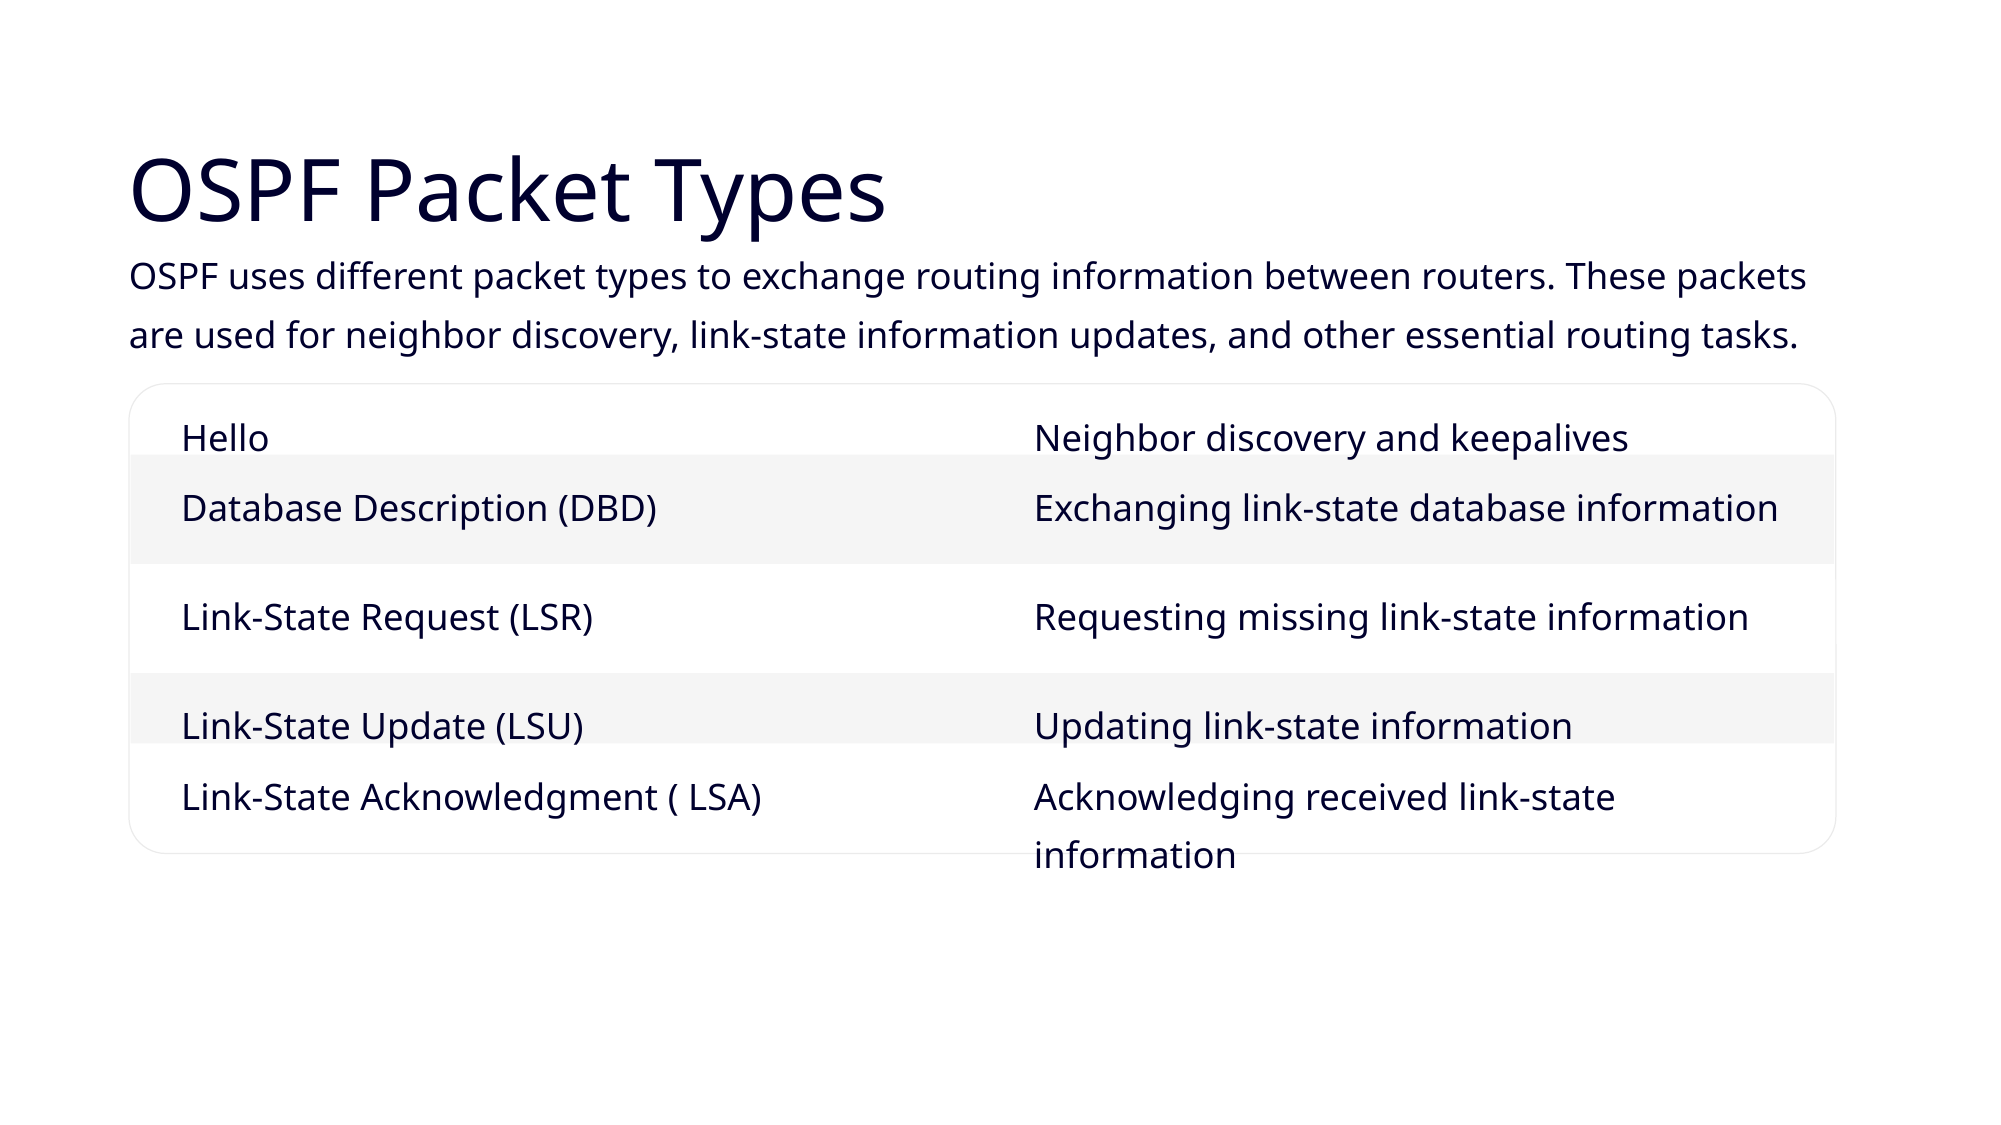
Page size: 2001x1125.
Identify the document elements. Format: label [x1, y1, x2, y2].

text_box [128, 130, 1836, 854]
